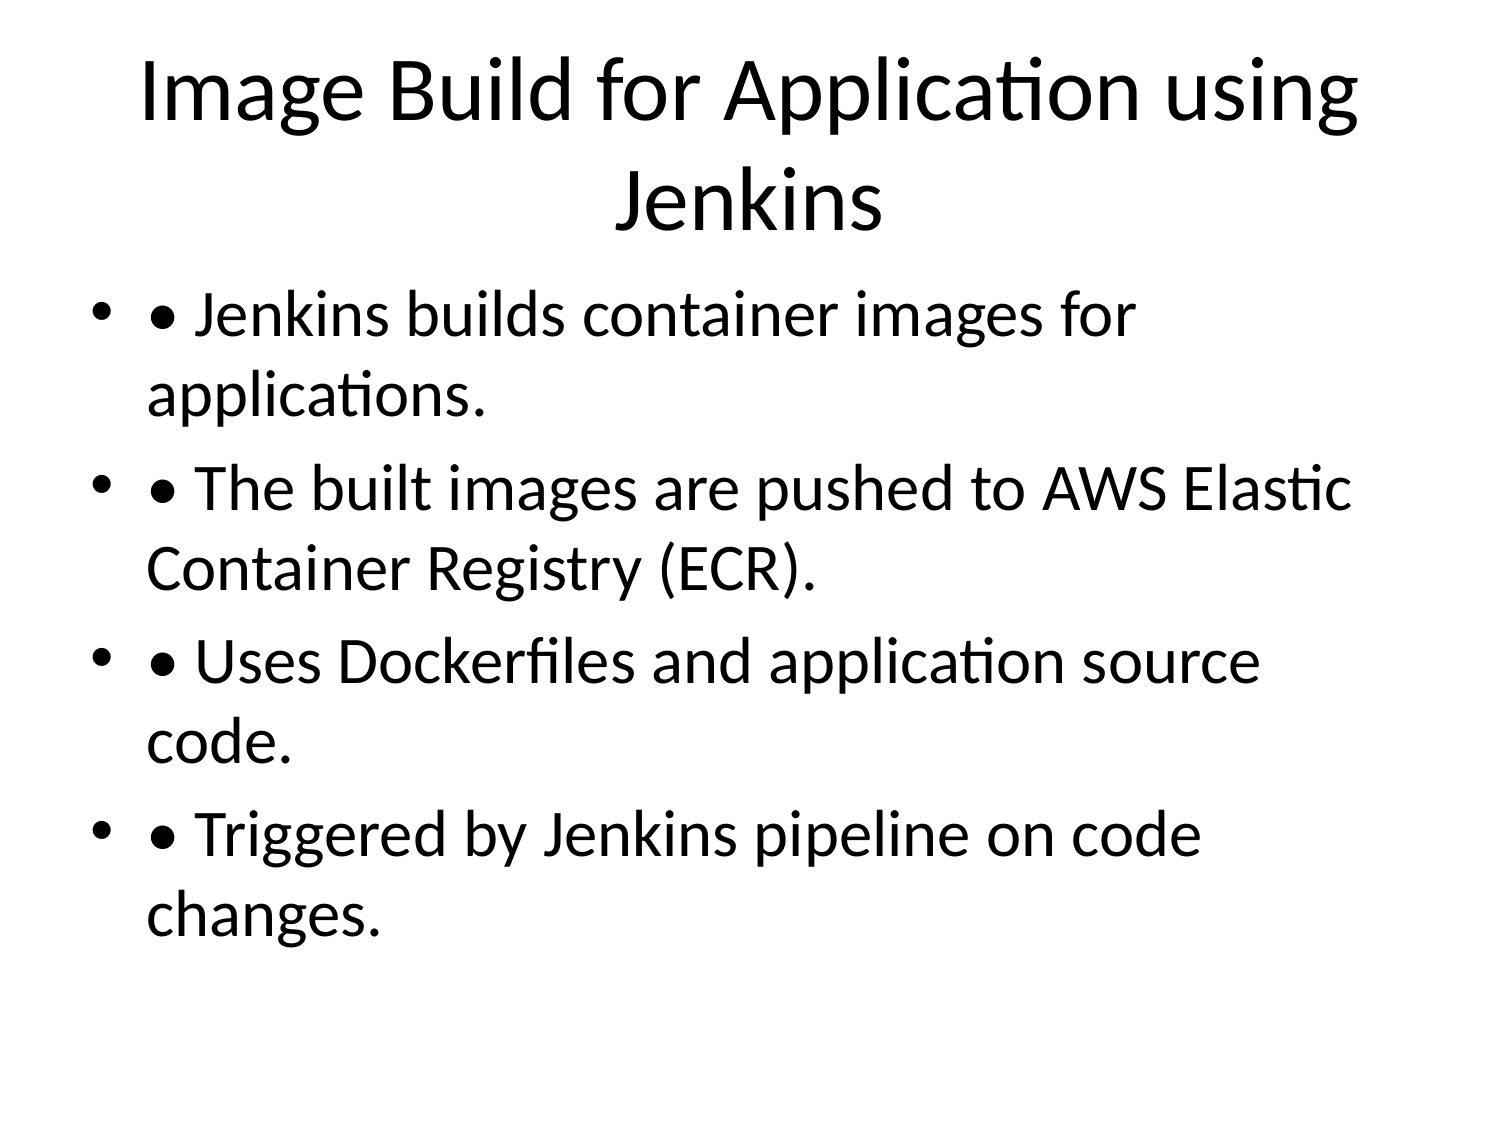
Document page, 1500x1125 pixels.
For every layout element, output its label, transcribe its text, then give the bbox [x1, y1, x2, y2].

title Image Build for Application using Jenkins [75, 45, 1425, 233]
list • Jenkins builds container images for applications. • The built images are pushed to AWS Elastic Container Registry (ECR). • Uses Dockerfiles and application source code. • Triggered by Jenkins pipeline on code changes. [75, 262, 1425, 1005]
